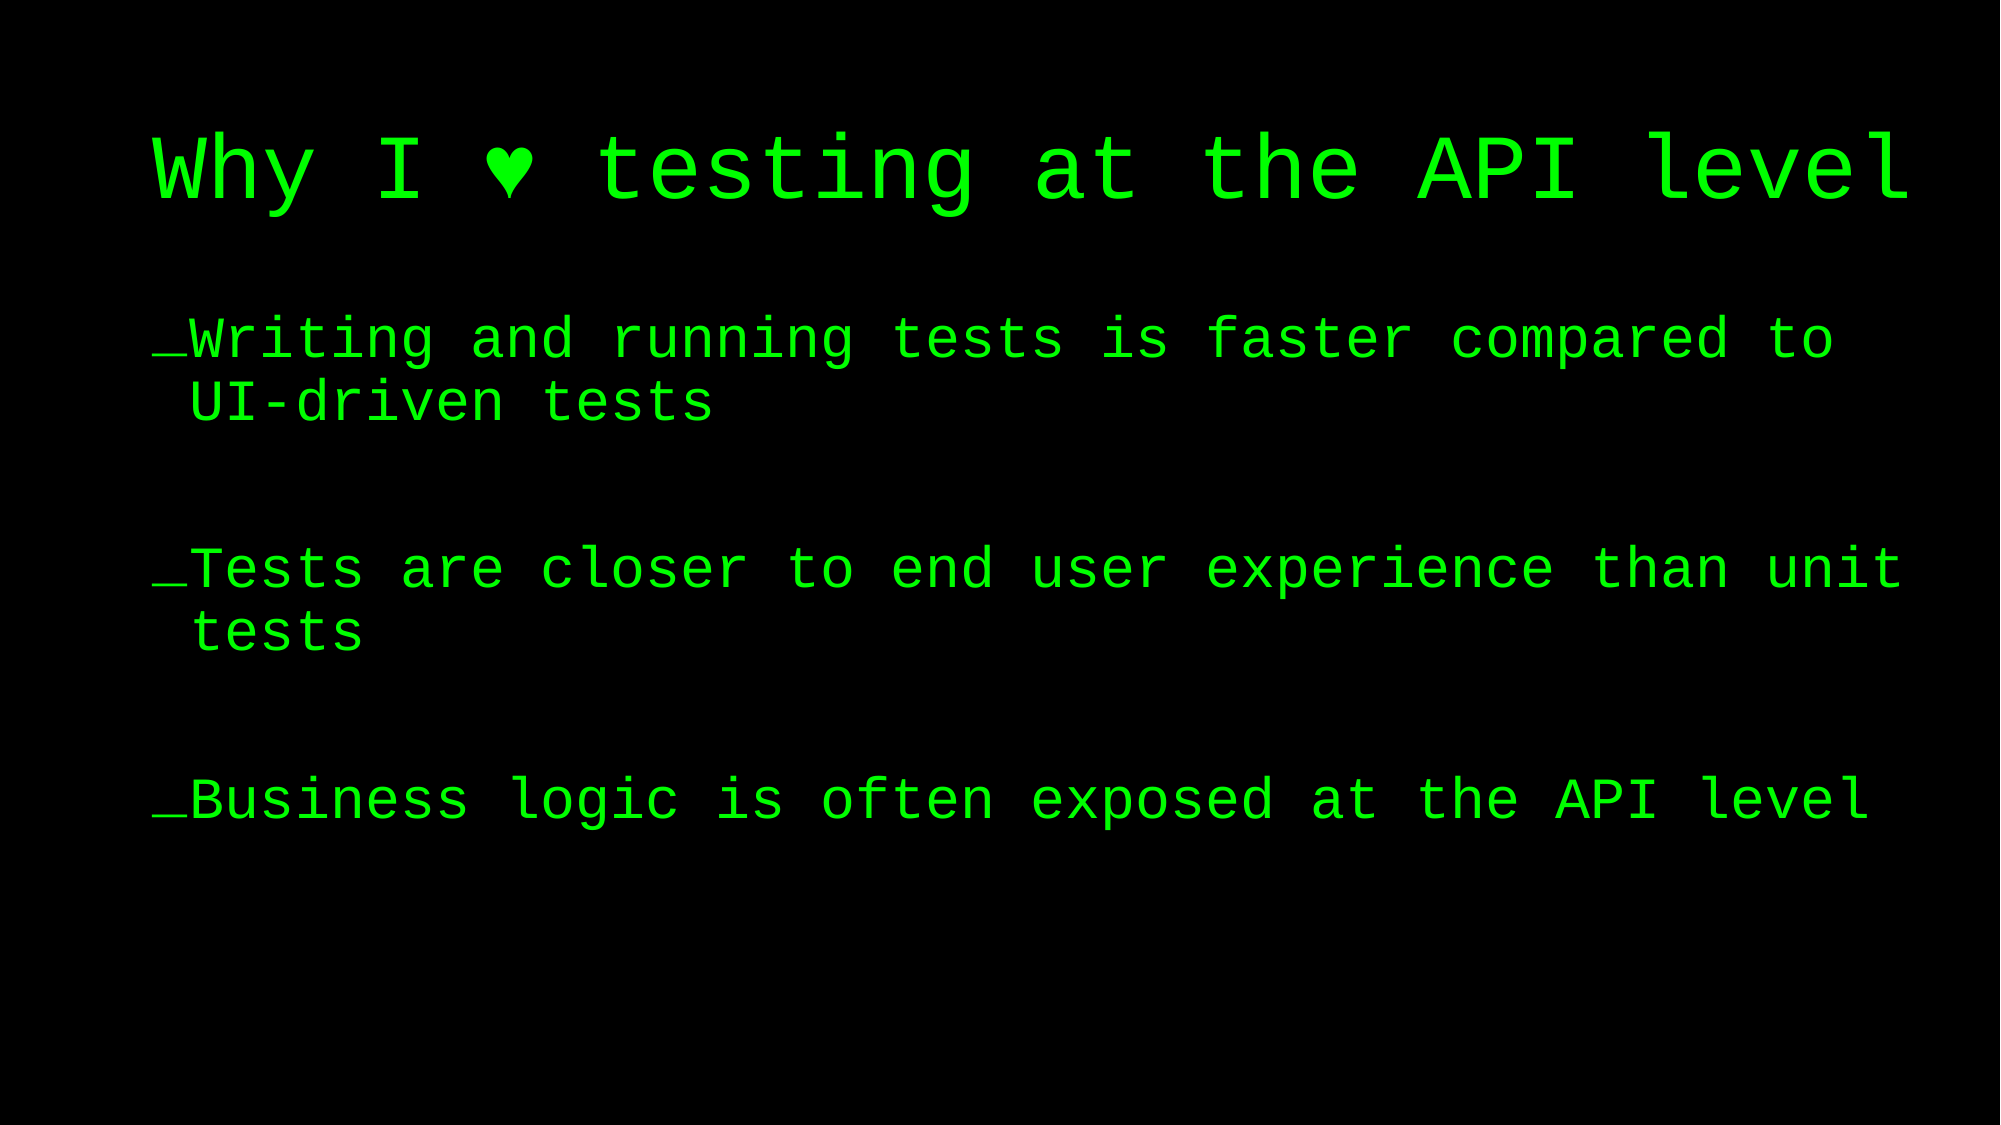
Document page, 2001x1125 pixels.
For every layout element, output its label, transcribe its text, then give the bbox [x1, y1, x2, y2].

title Why I ♥ testing at the API level [137, 59, 1931, 278]
list Writing and running tests is faster compared to UI-driven tests Tests are closer to end user experience than unit tests Business logic is often exposed at the API level [137, 299, 1941, 1014]
